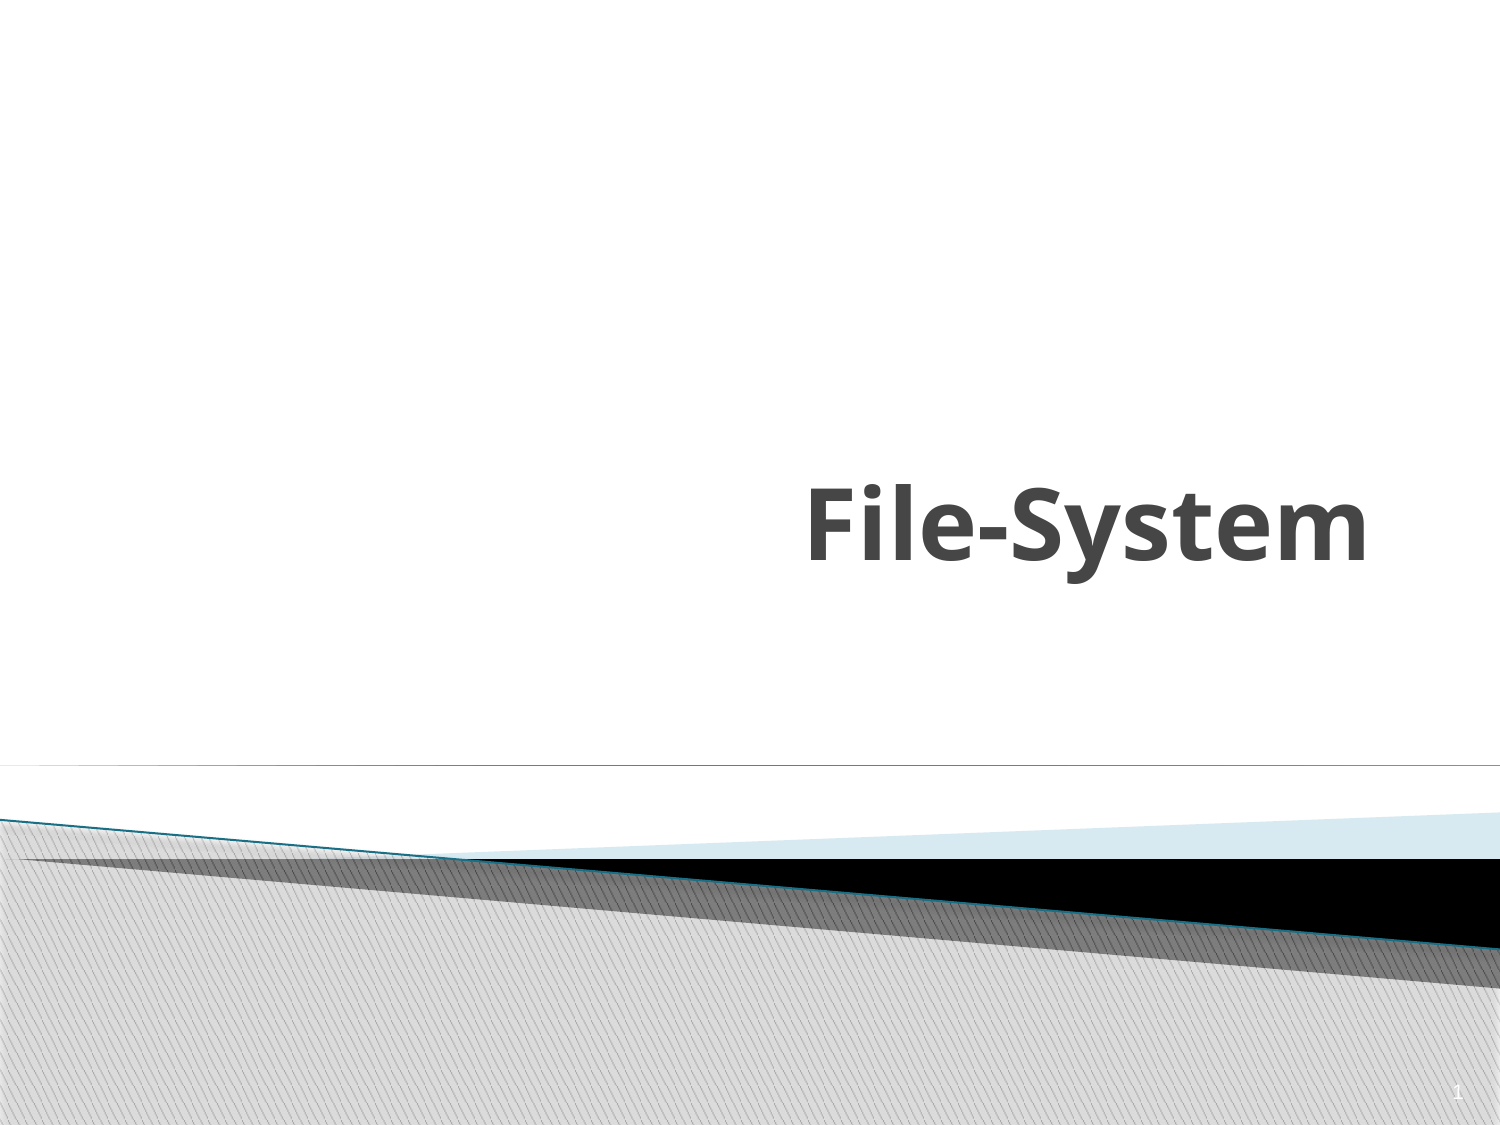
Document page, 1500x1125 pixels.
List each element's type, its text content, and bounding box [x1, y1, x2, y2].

slide_number 1 [1418, 1051, 1479, 1112]
picture [5, 859, 1500, 989]
title File-System [112, 287, 1388, 588]
